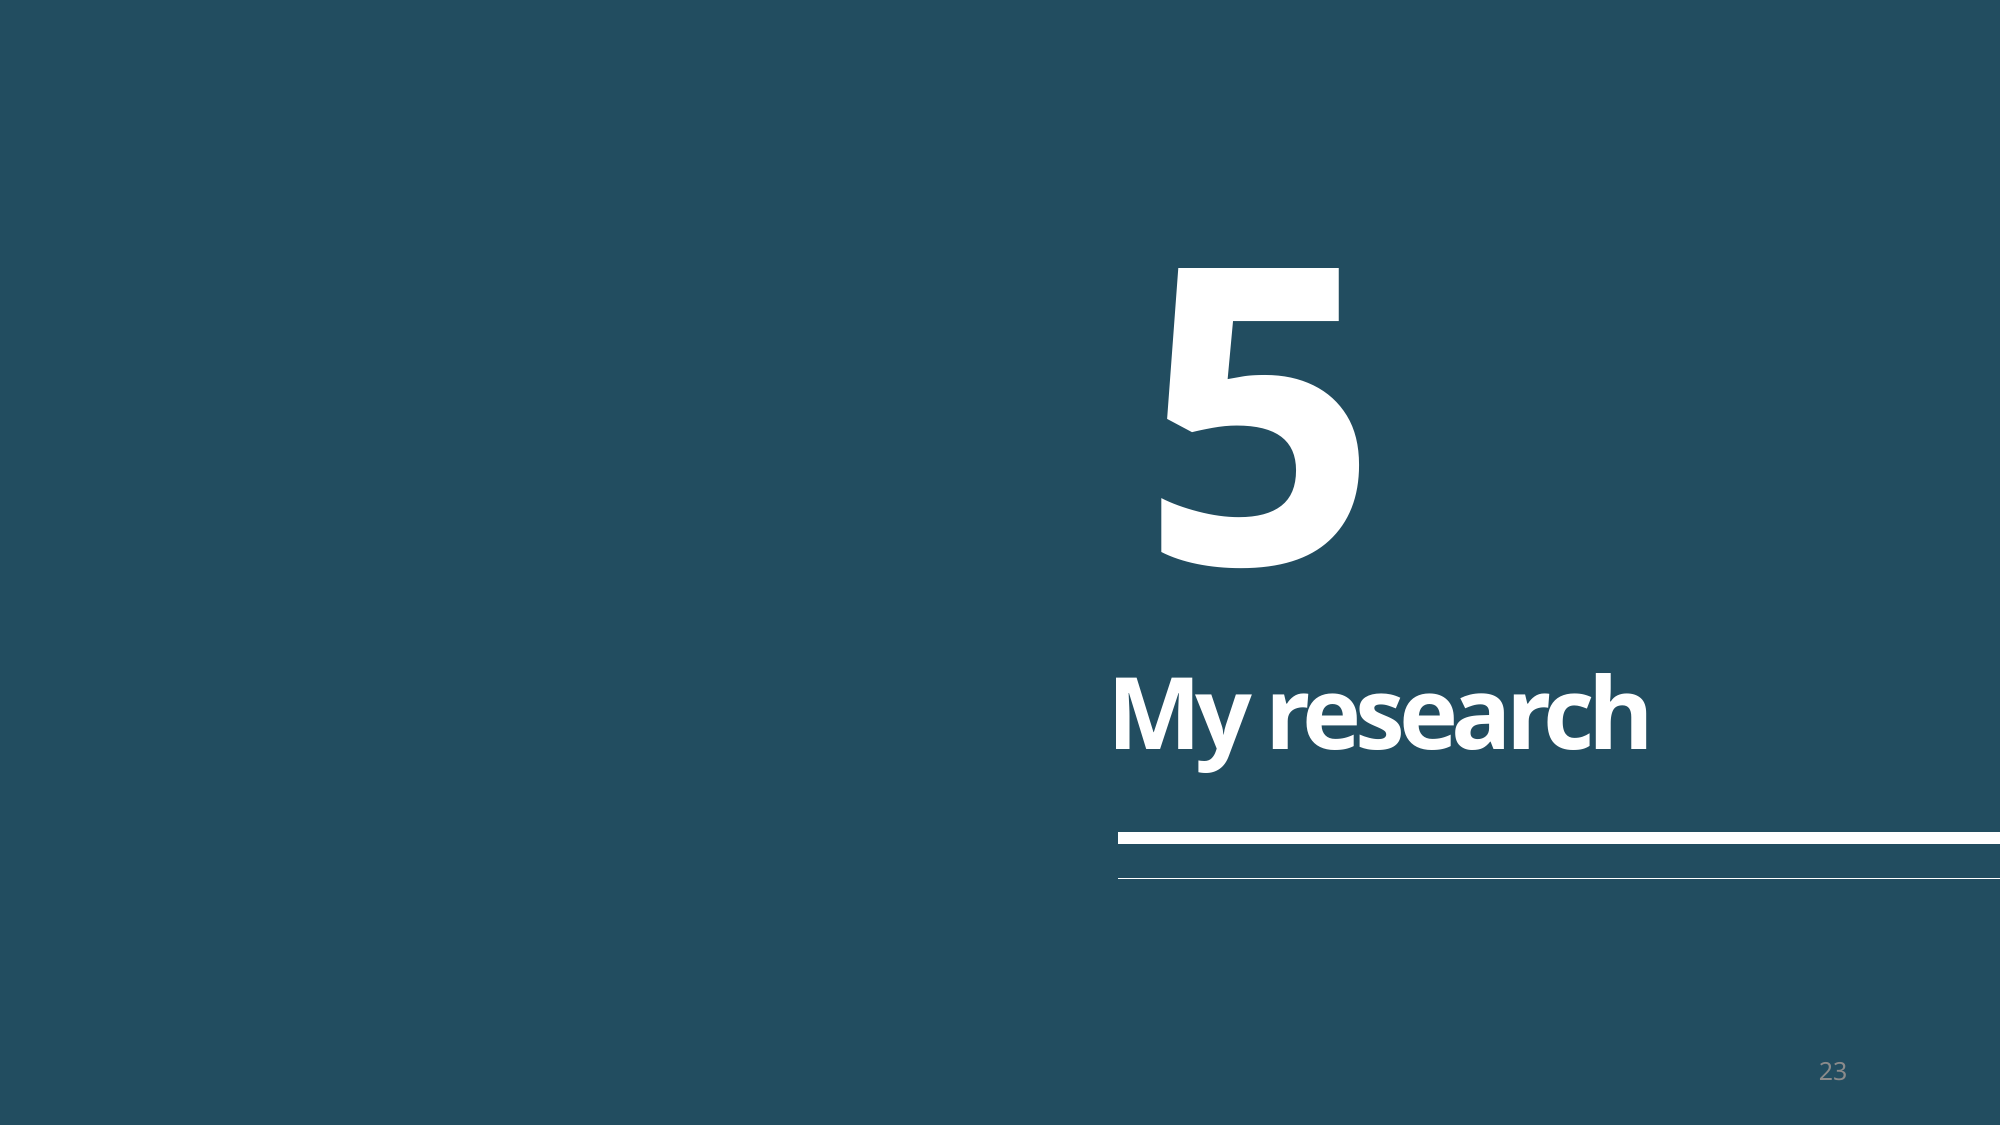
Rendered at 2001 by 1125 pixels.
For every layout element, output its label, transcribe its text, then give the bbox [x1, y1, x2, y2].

slide_number 23 [1412, 1042, 1863, 1103]
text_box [1118, 143, 2000, 879]
